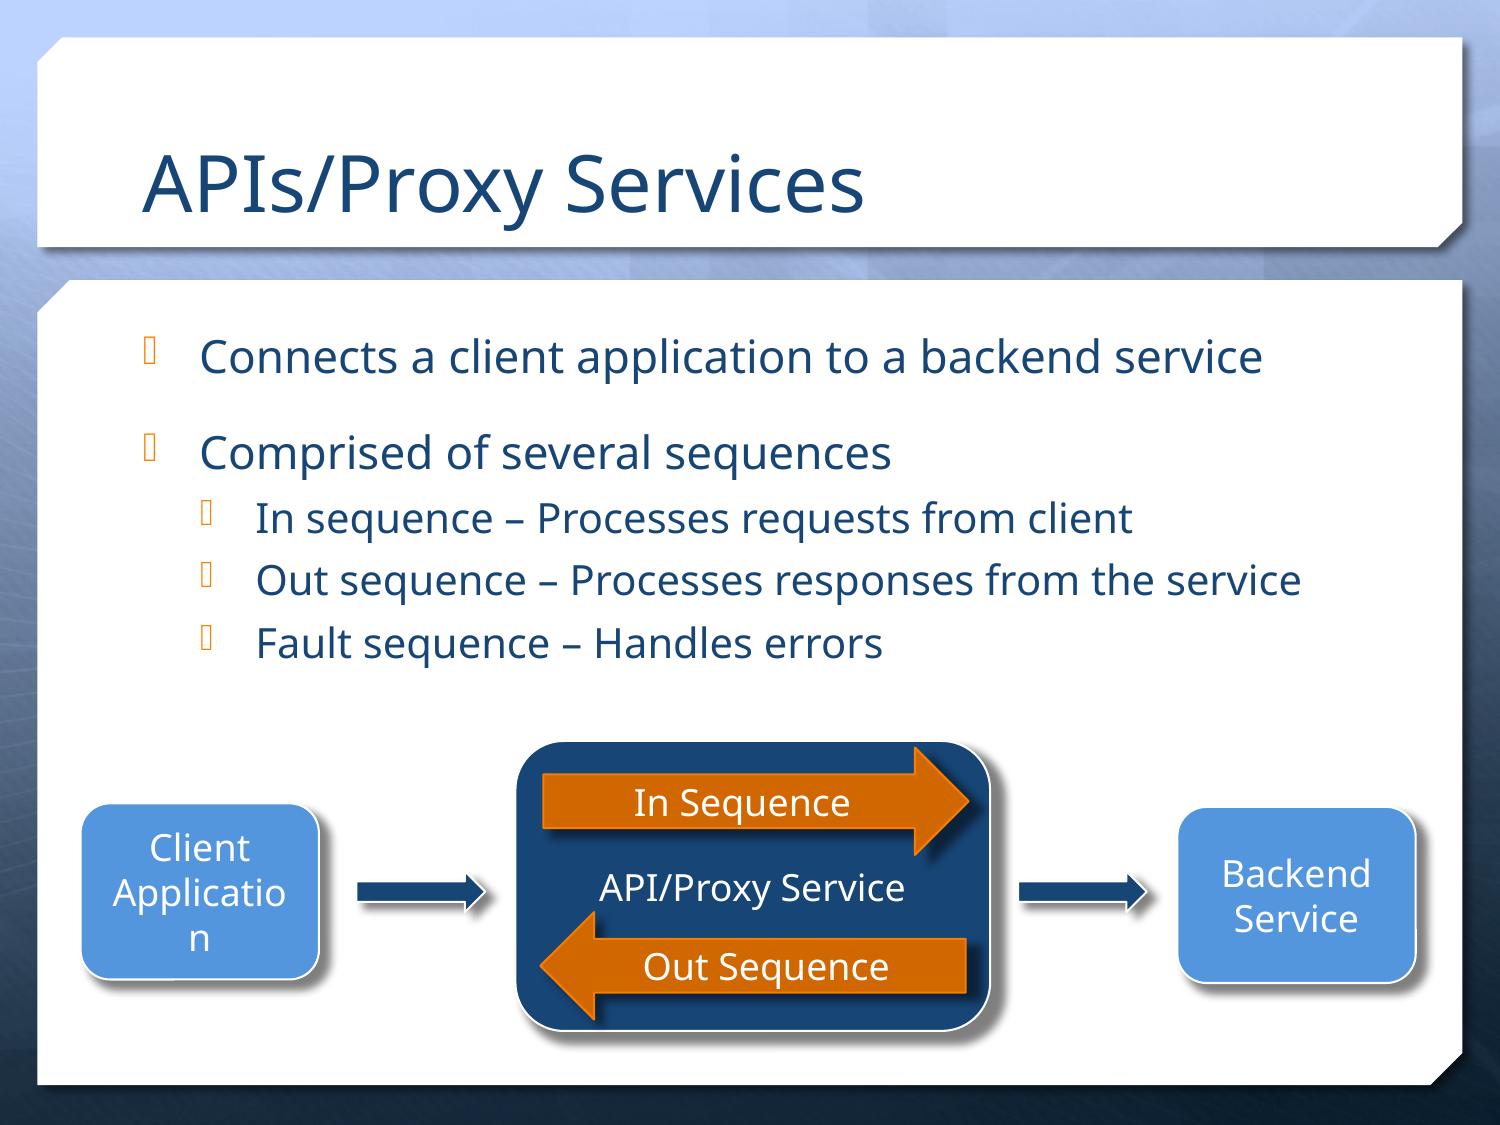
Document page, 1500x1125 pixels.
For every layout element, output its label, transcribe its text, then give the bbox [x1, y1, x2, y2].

text_box In Sequence [542, 746, 970, 856]
text_box Client Application [79, 802, 320, 981]
text_box API/Proxy Service [514, 739, 992, 1032]
title APIs/Proxy Services [127, 48, 1372, 236]
text_box Backend Service [1176, 805, 1417, 985]
text_box [355, 870, 487, 914]
text_box [1016, 870, 1148, 914]
text_box Out Sequence [539, 911, 967, 1021]
list Connects a client application to a backend service Comprised of several sequences In sequence – Processes requests from client Out sequence – Processes responses from the service Fault sequence – Handles errors [127, 319, 1372, 739]
